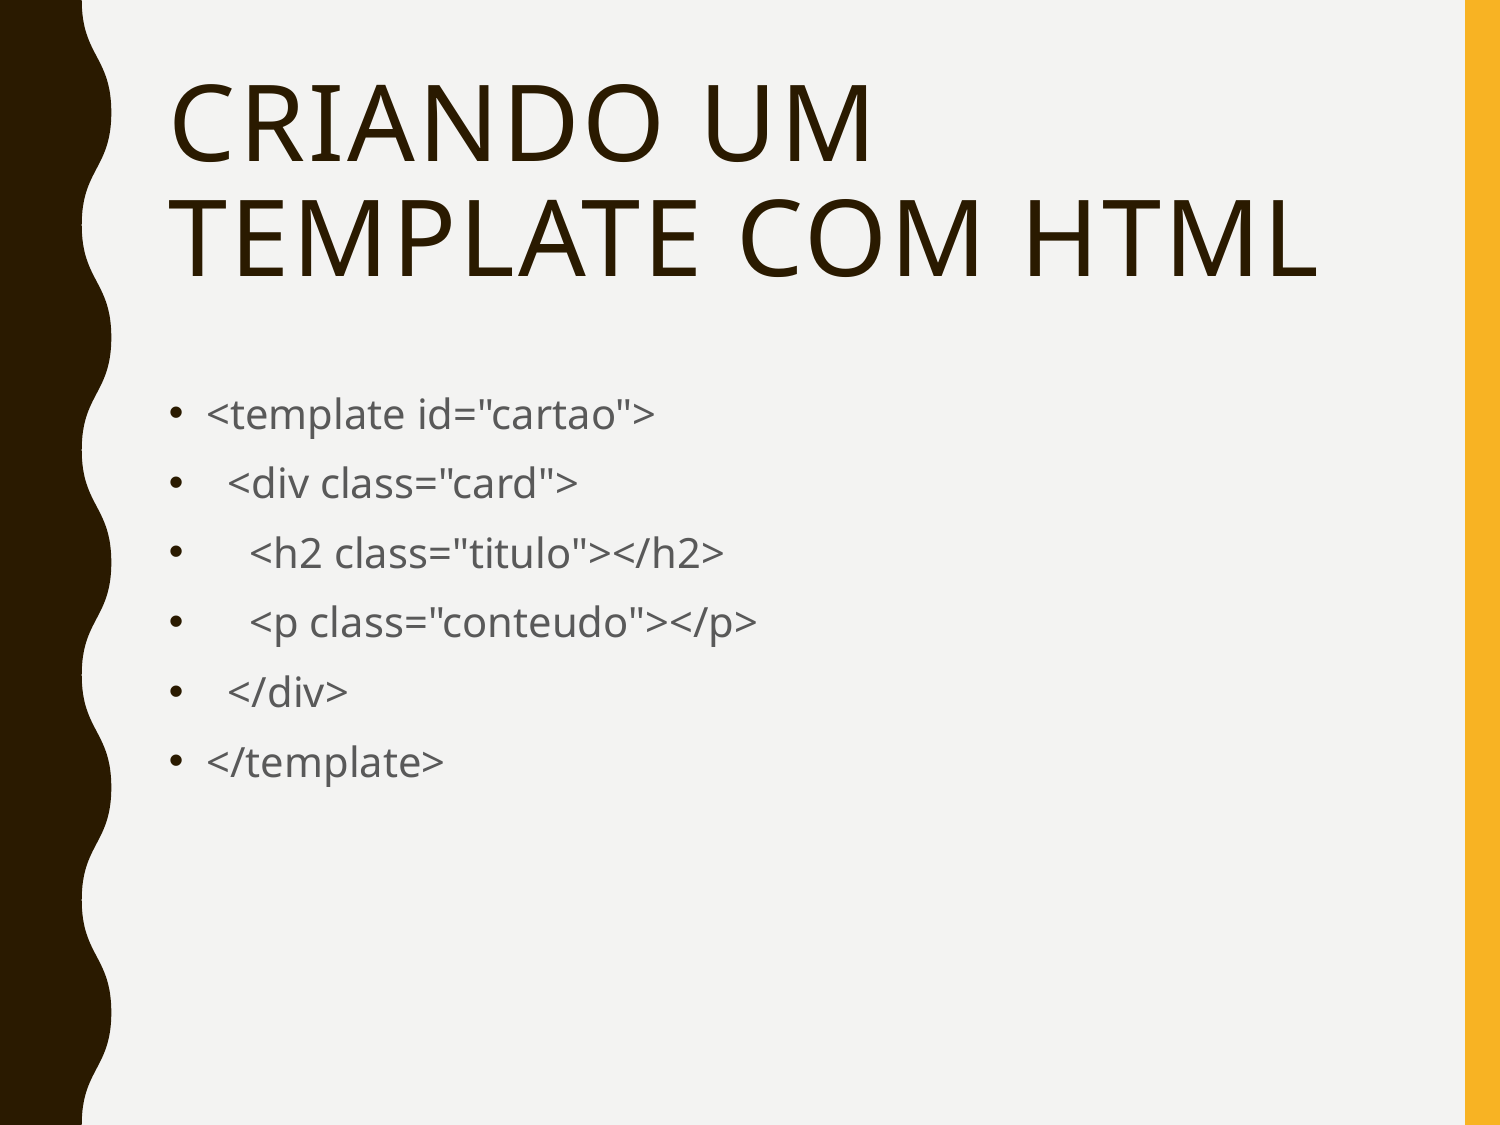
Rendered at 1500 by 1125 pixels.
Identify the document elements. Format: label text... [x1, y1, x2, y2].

list <template id="cartao"> <div class="card"> <h2 class="titulo"></h2> <p class="conteudo"></p> </div> </template> [154, 375, 1407, 965]
title Criando um template com HTML [154, 62, 1407, 308]
